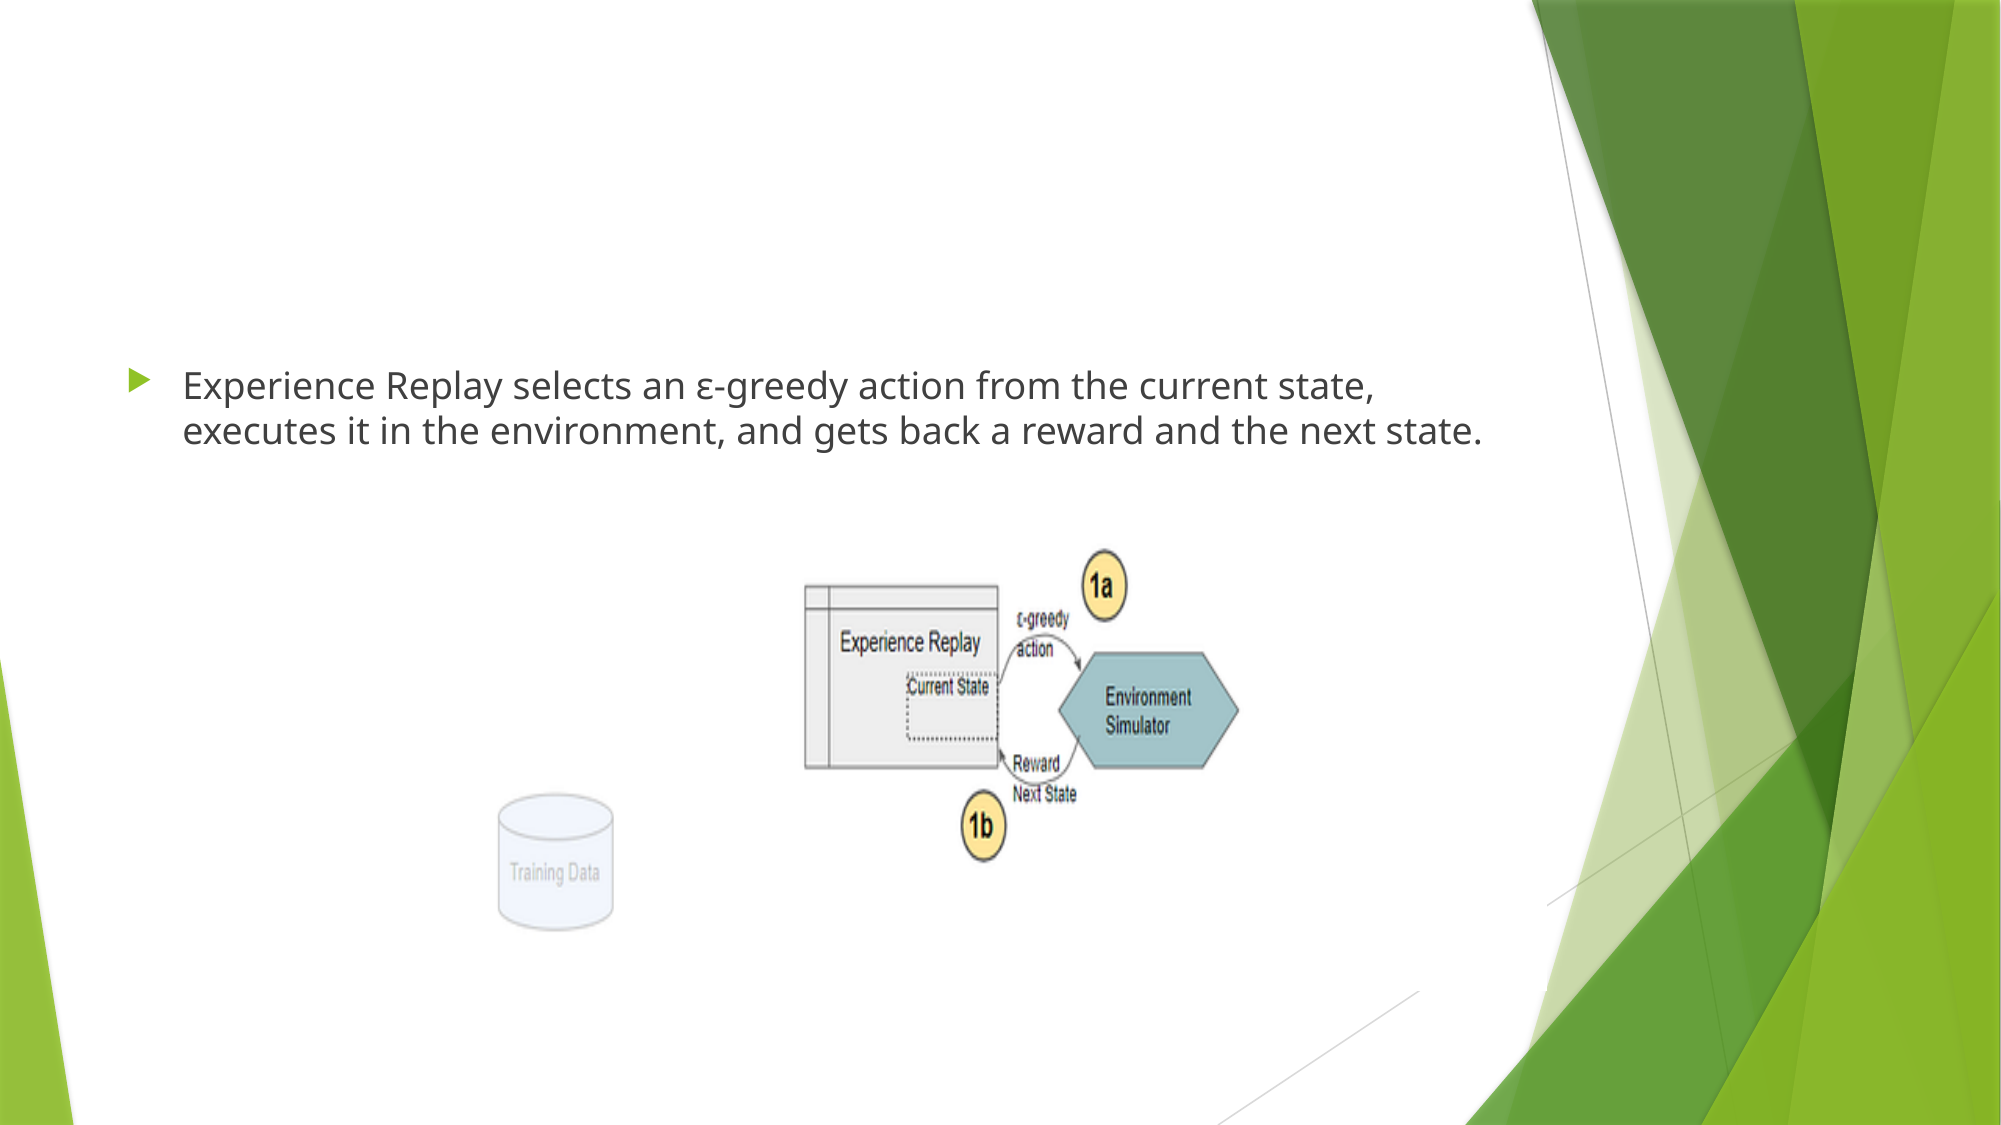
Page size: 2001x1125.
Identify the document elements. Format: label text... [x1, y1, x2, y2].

list Experience Replay selects an ε-greedy action from the current state, executes it in the environment, and gets back a reward and the next state. [111, 354, 1522, 992]
picture [452, 541, 1548, 992]
